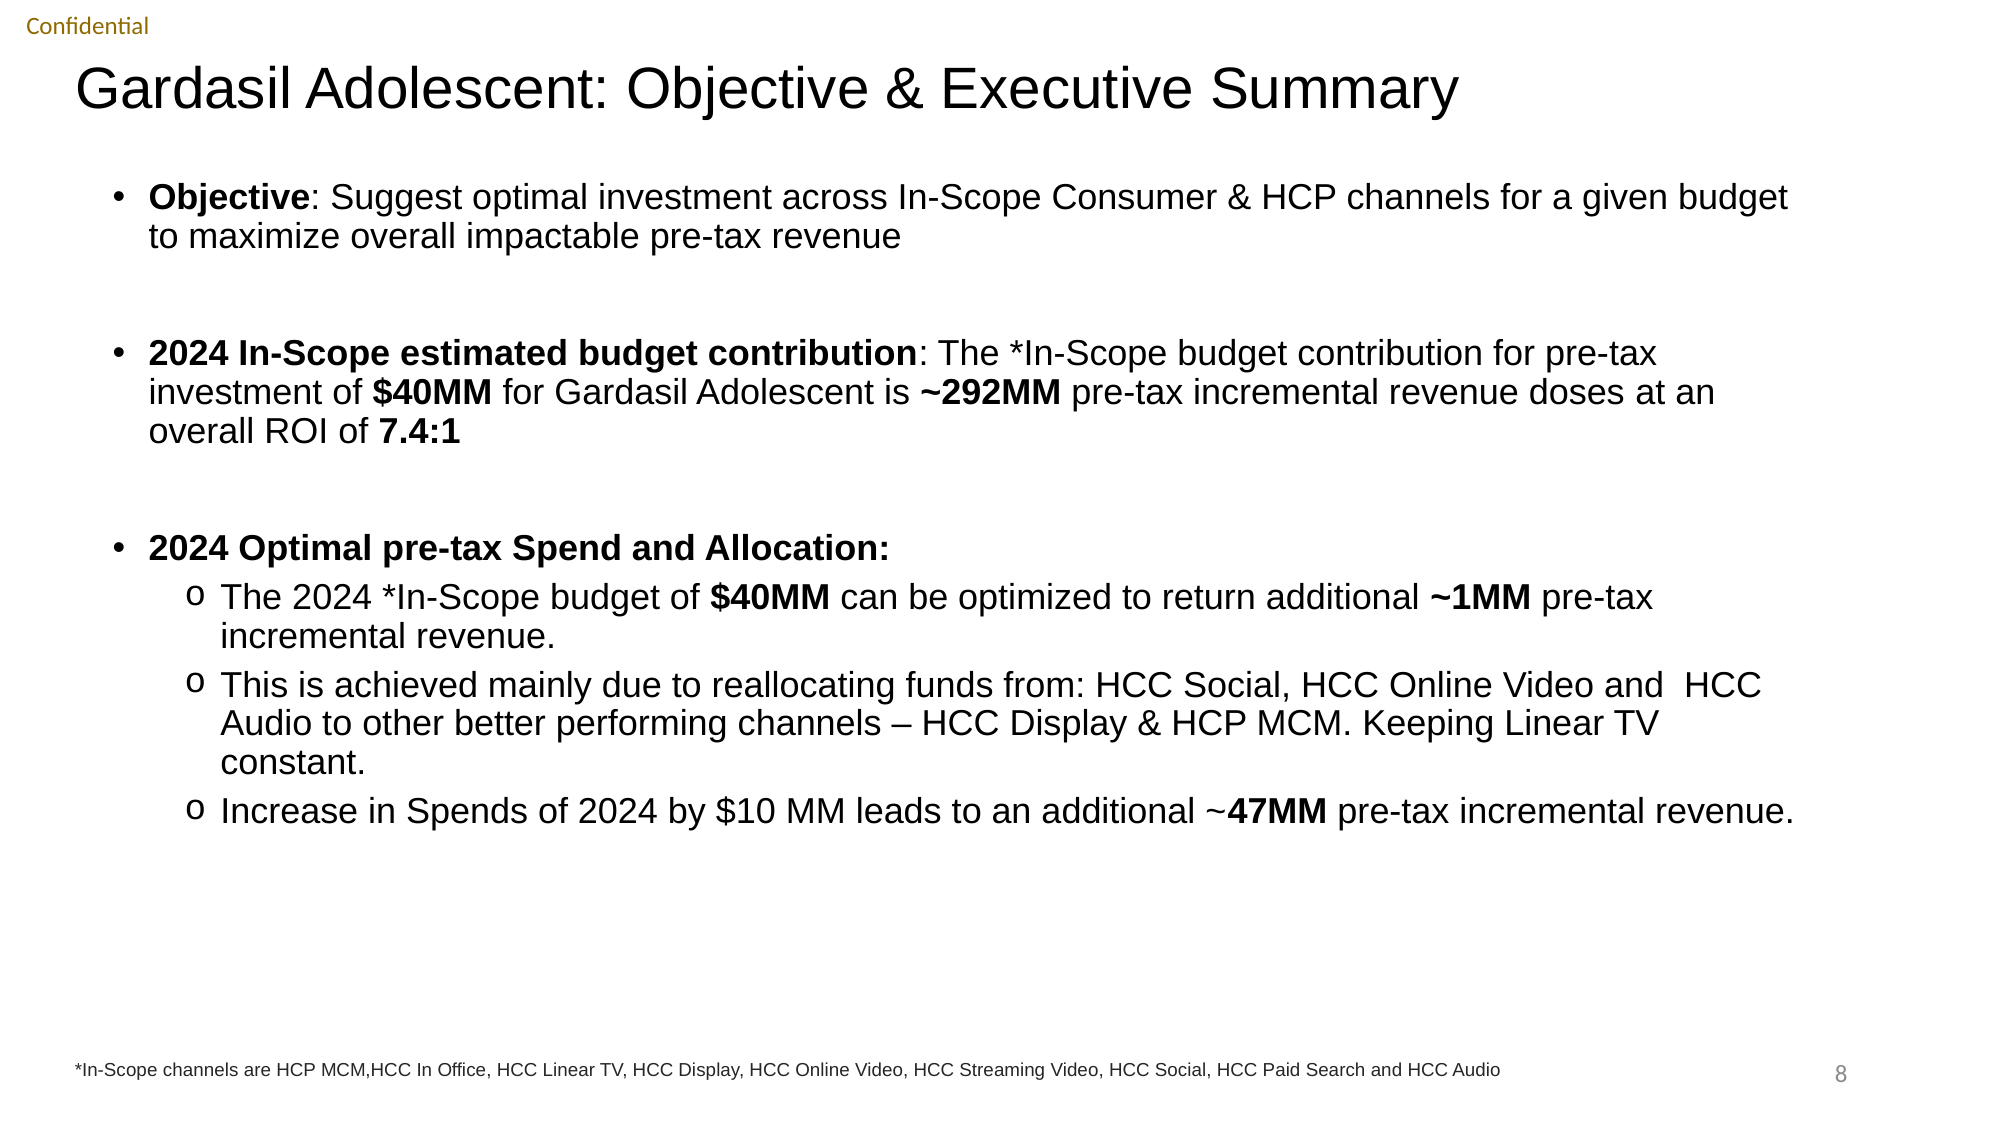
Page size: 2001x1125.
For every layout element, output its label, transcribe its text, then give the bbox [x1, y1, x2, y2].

slide_number 8 [1412, 1042, 1863, 1103]
list Objective: Suggest optimal investment across In-Scope Consumer & HCP channels for a given budget to maximize overall impactable pre-tax revenue 2024 In-Scope estimated budget contribution: The *In-Scope budget contribution for pre-tax investment of $40MM for Gardasil Adolescent is ~292MM pre-tax incremental revenue doses at an overall ROI of 7.4:1 2024 Optimal pre-tax Spend and Allocation: The 2024 *In-Scope budget of $40MM can be optimized to return additional ~1MM pre-tax incremental revenue. This is achieved mainly due to reallocating funds from: HCC Social, HCC Online Video and HCC Audio to other better performing channels – HCC Display & HCP MCM. Keeping Linear TV constant. Increase in Spends of 2024 by $10 MM leads to an additional ~47MM pre-tax incremental revenue. [97, 170, 1823, 885]
text_box *In-Scope channels are HCP MCM,HCC In Office, HCC Linear TV, HCC Display, HCC Online Video, HCC Streaming Video, HCC Social, HCC Paid Search and HCC Audio [59, 1050, 1412, 1088]
title Gardasil Adolescent: Objective & Executive Summary [60, 60, 1860, 120]
